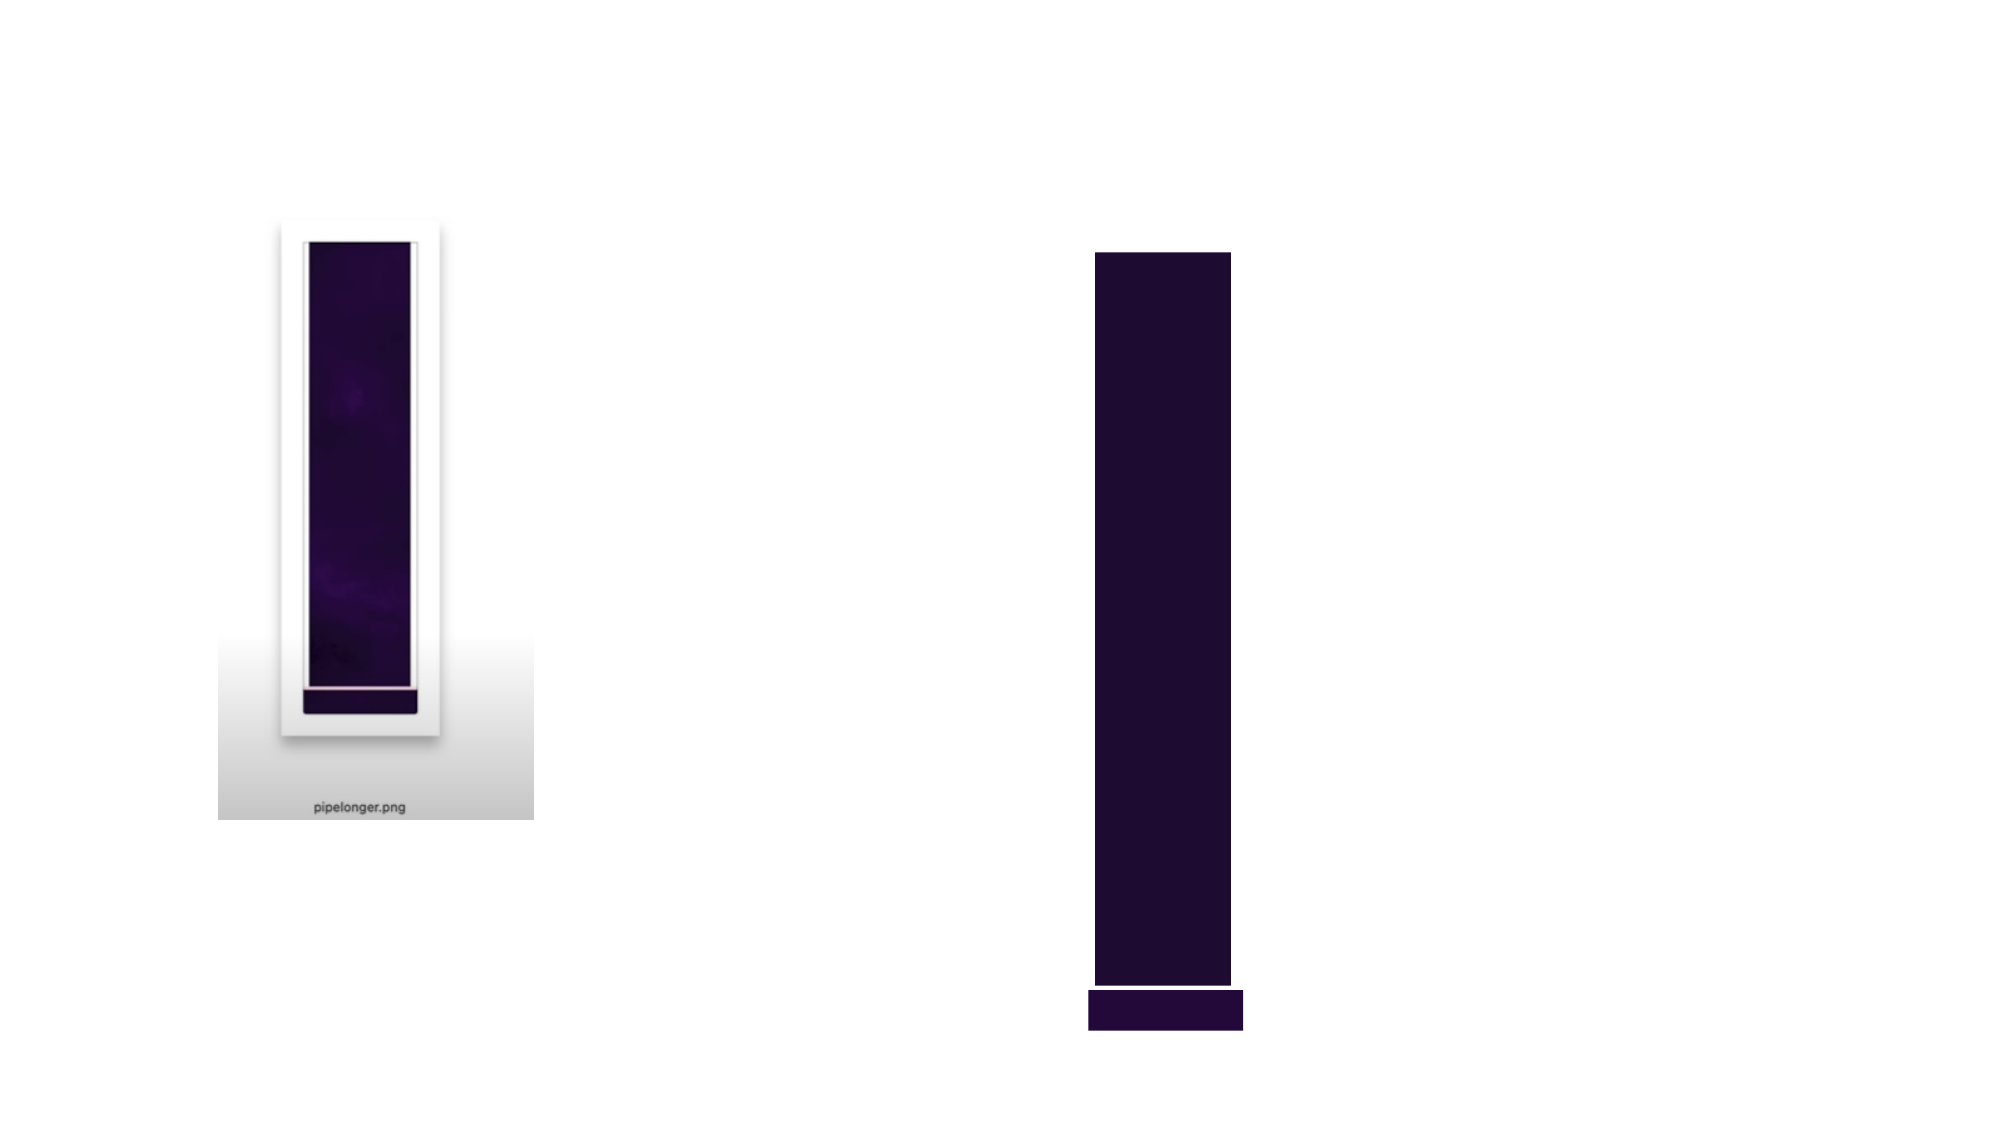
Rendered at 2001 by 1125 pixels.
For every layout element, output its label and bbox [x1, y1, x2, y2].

text_box [1087, 989, 1244, 1032]
text_box [1094, 251, 1232, 987]
picture [218, 139, 534, 820]
